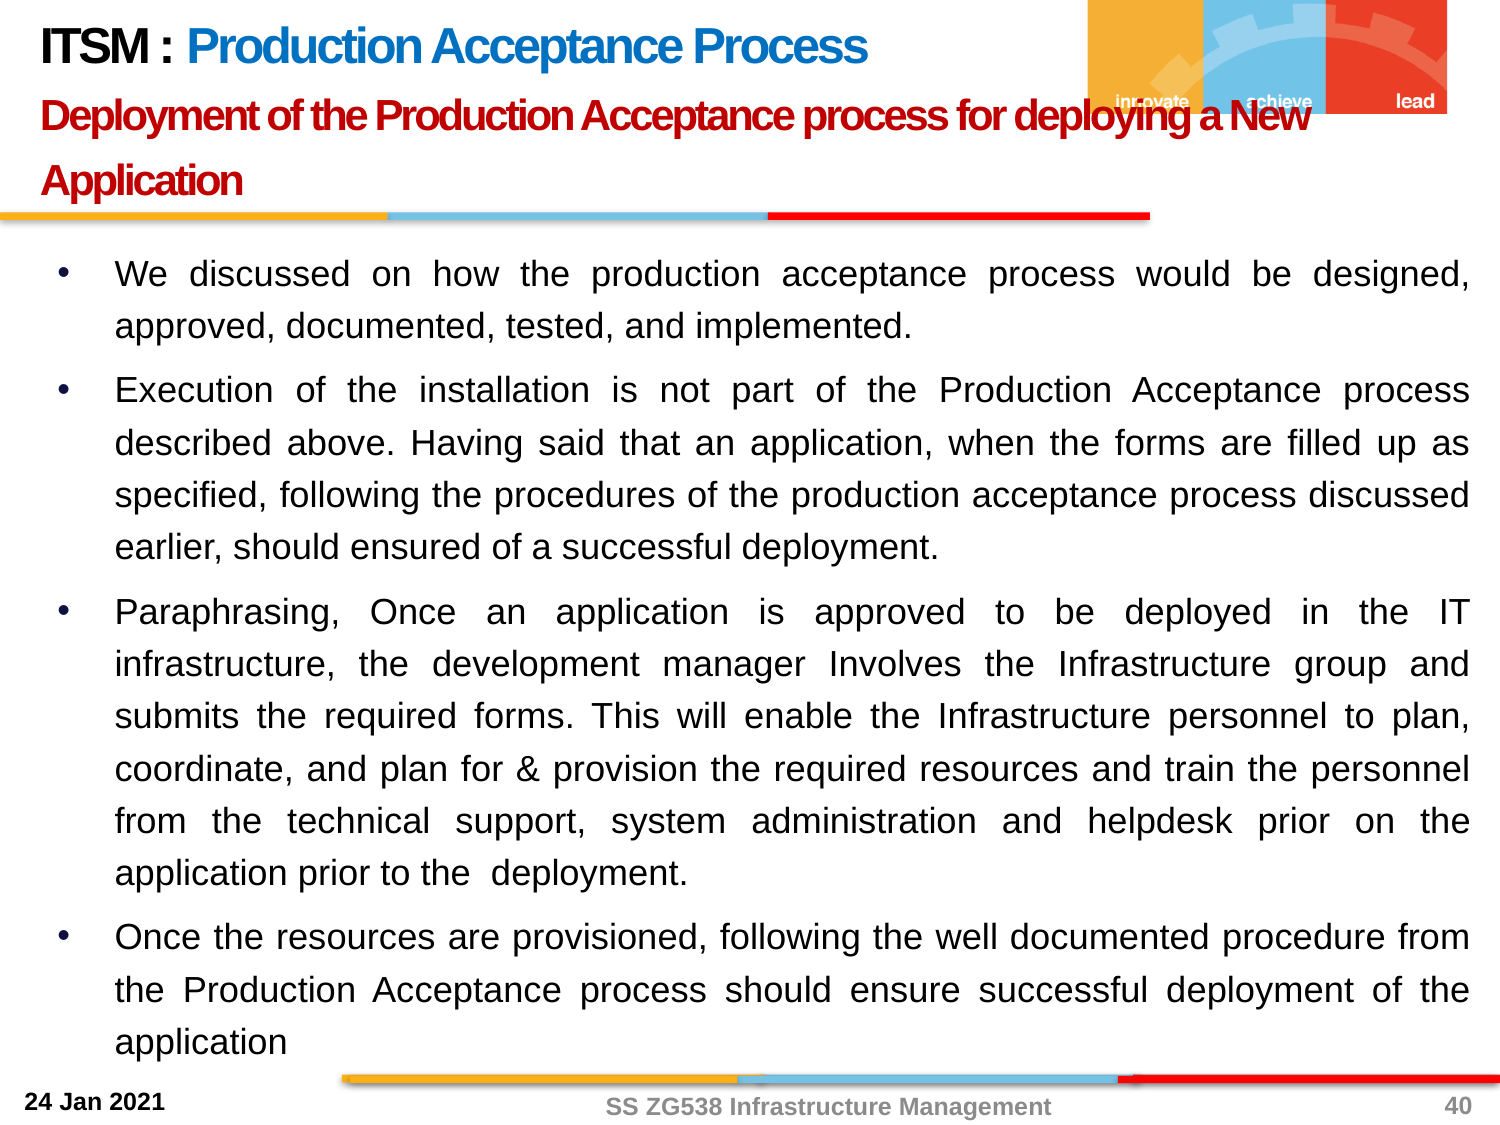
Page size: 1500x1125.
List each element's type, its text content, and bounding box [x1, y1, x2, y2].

slide_number 40 [1137, 1074, 1488, 1125]
footer SS ZG538 Infrastructure Management [586, 1075, 1072, 1125]
list We discussed on how the production acceptance process would be designed, approved, documented, tested, and implemented. Execution of the installation is not part of the Production Acceptance process described above. Having said that an application, when the forms are filled up as specified, following the procedures of the production acceptance process discussed earlier, should ensured of a successful deployment. Paraphrasing, Once an application is approved to be deployed in the IT infrastructure, the development manager Involves the Infrastructure group and submits the required forms. This will enable the Infrastructure personnel to plan, coordinate, and plan for & provision the required resources and train the personnel from the technical support, system administration and helpdesk prior on the application prior to the deployment. Once the resources are provisioned, following the well documented procedure from the Production Acceptance process should ensure successful deployment of the application [42, 233, 1488, 1072]
list ITSM : Production Acceptance Process Deployment of the Production Acceptance process for deploying a New Application [24, 0, 1468, 213]
